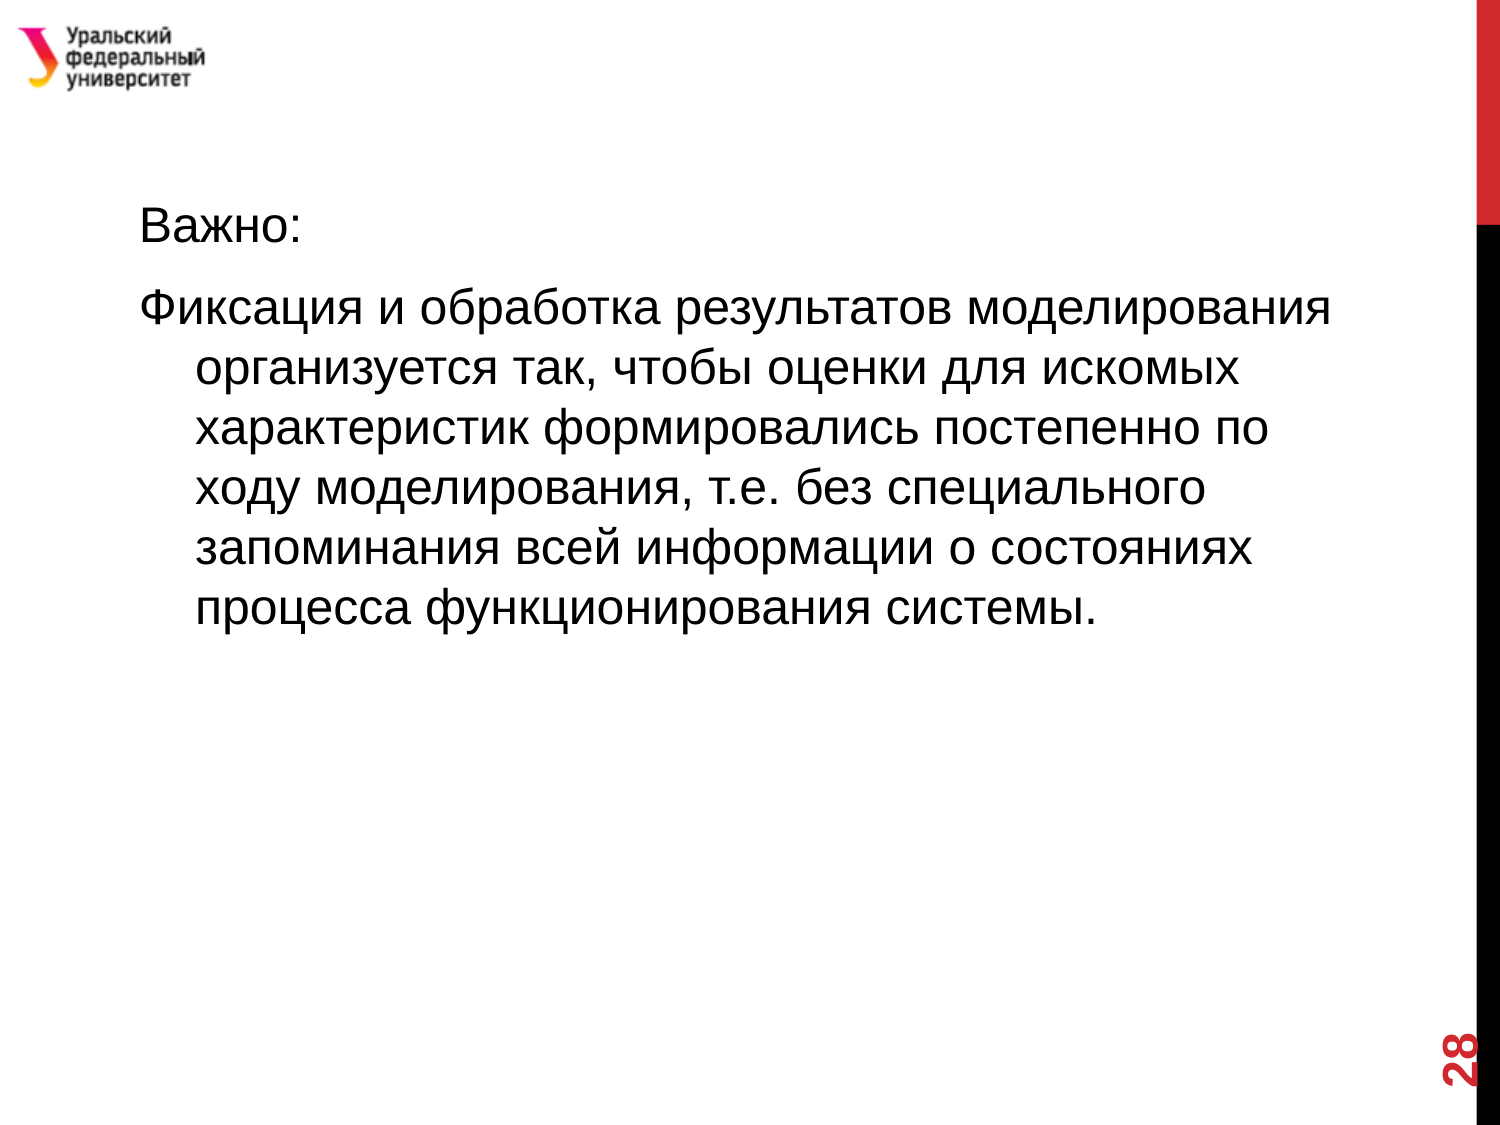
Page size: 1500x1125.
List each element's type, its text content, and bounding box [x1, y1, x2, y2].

picture [0, 0, 211, 105]
list Важно: Фиксация и обработка результатов моделирования организуется так, чтобы оценки для искомых характеристик формировались постепенно по ходу моделирования, т.е. без специального запоминания всей информации о состояниях процесса функционирования системы. [123, 184, 1374, 902]
slide_number 28 [1427, 887, 1488, 1104]
